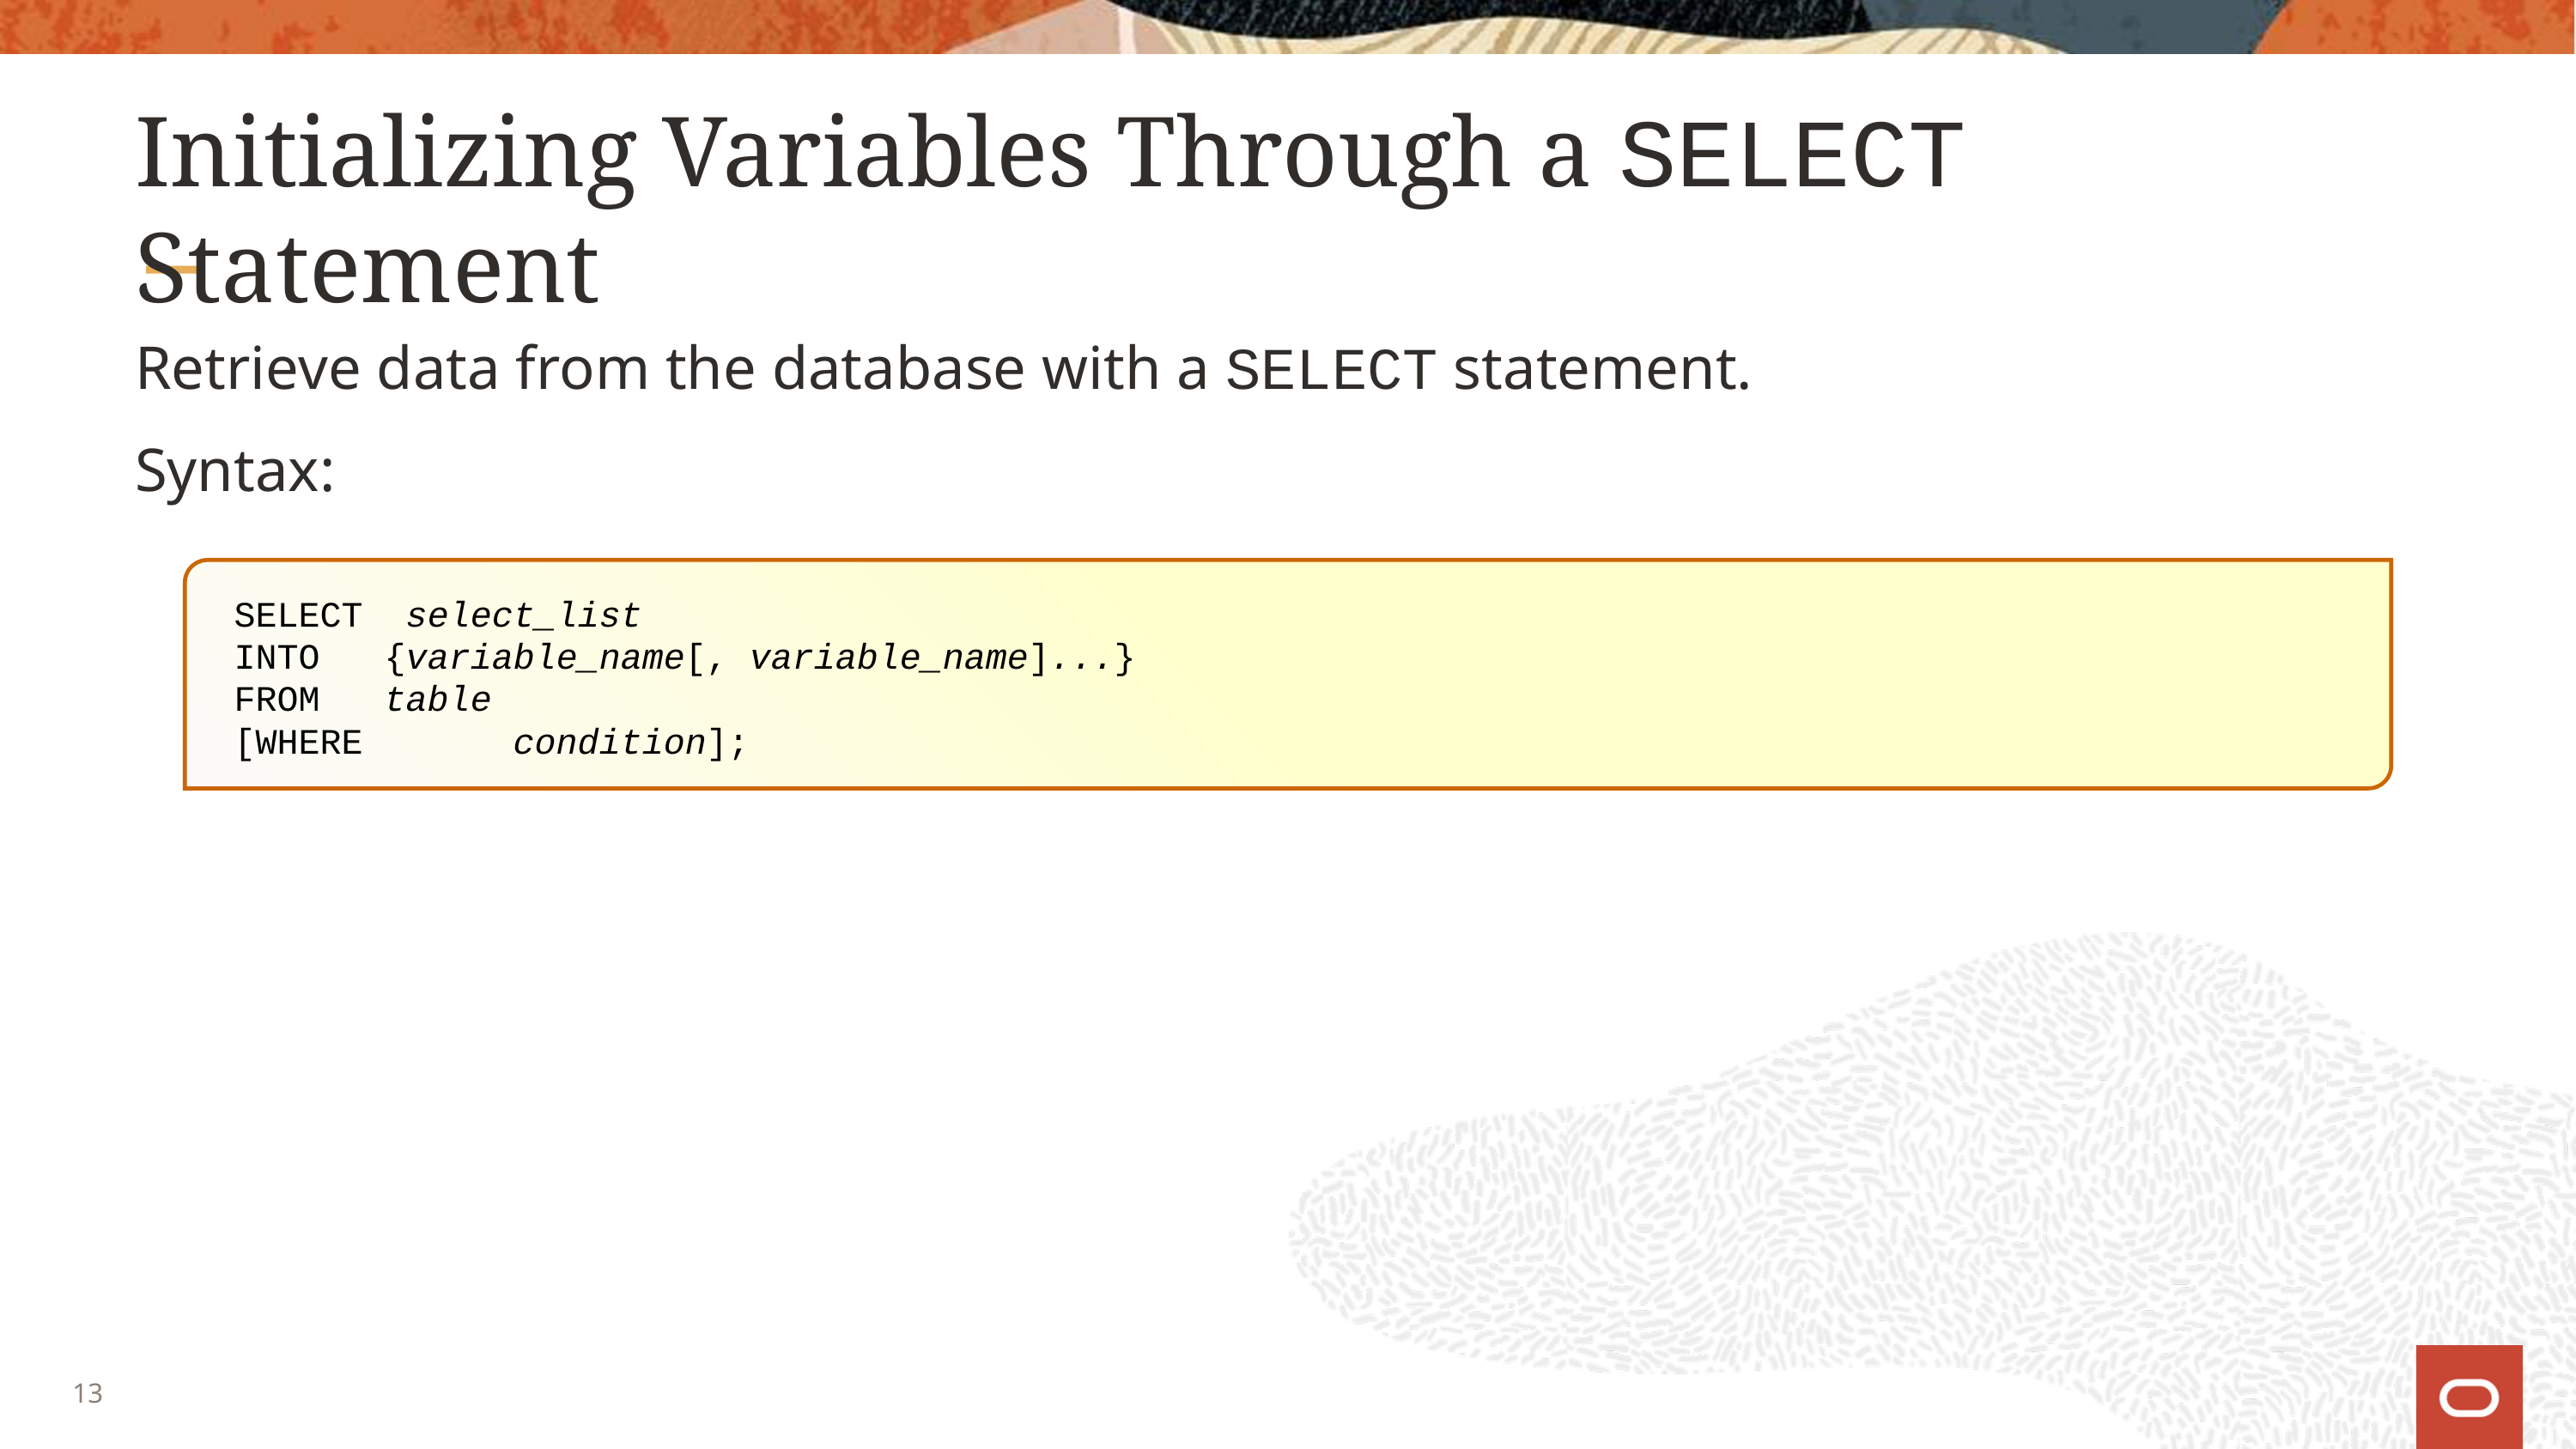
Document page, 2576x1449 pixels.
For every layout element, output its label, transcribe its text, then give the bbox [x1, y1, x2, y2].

picture [0, 0, 2576, 54]
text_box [184, 559, 2392, 791]
title Initializing Variables Through a SELECT Statement [131, 86, 2445, 252]
list Retrieve data from the database with a SELECT statement. Syntax: [131, 319, 2445, 609]
picture [2416, 1345, 2523, 1449]
